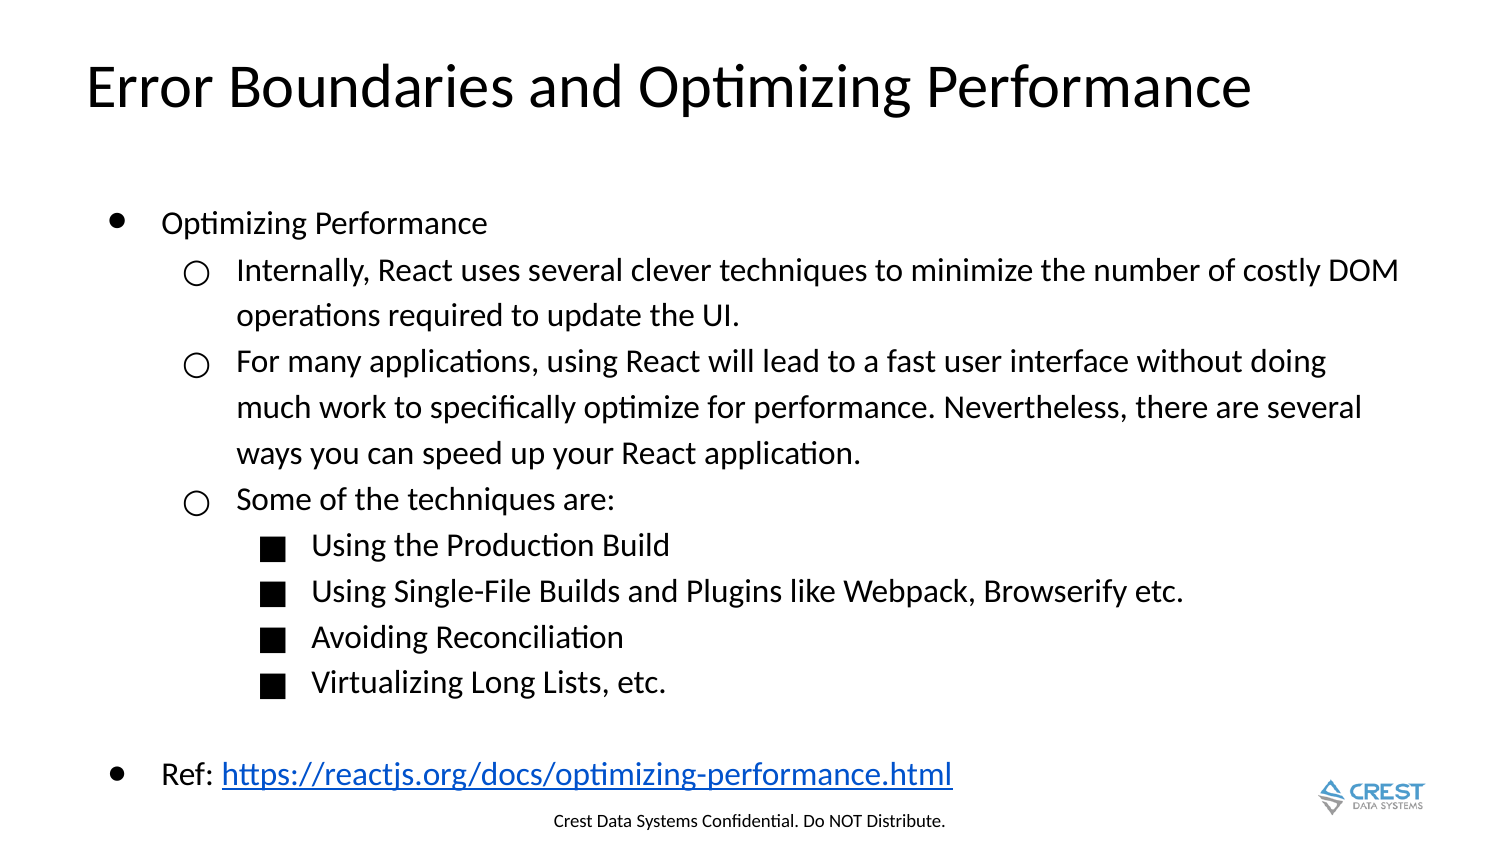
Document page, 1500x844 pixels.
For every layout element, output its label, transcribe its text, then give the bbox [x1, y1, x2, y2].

list Optimizing Performance Internally, React uses several clever techniques to minimize the number of costly DOM operations required to update the UI. For many applications, using React will lead to a fast user interface without doing much work to specifically optimize for performance. Nevertheless, there are several ways you can speed up your React application. Some of the techniques are: Using the Production Build Using Single-File Builds and Plugins like Webpack, Browserify etc. Avoiding Reconciliation Virtualizing Long Lists, etc. Ref: https://reactjs.org/docs/optimizing-performance.html [75, 190, 1413, 744]
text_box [1318, 778, 1426, 816]
title Error Boundaries and Optimizing Performance [75, 33, 1425, 132]
